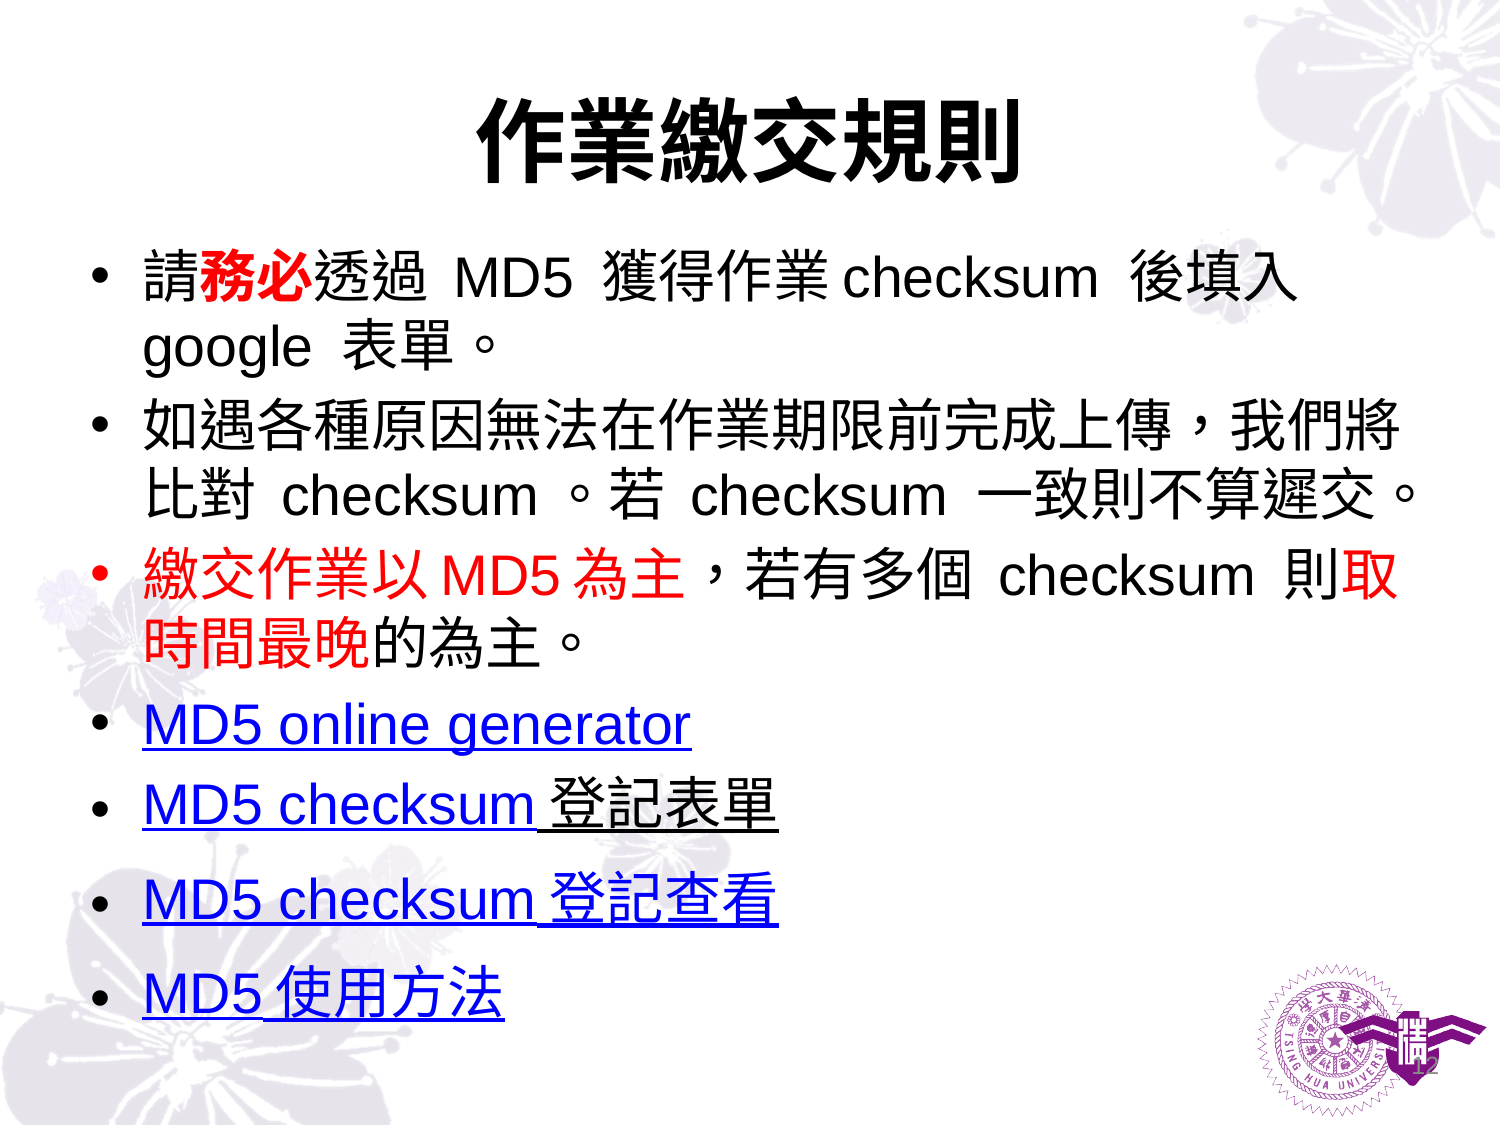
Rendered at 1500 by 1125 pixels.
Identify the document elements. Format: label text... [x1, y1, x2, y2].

slide_number 12 [1104, 1034, 1455, 1095]
list 請務必透過 MD5 獲得作業checksum 後填入 google 表單。 如遇各種原因無法在作業期限前完成上傳，我們將比對 checksum。若 checksum 一致則不算遲交。 繳交作業以MD5為主，若有多個 checksum 則取時間最晚的為主。 MD5 online generator MD5 checksum 登記表單 MD5 checksum 登記查看 MD5 使用方法 [75, 232, 1425, 1059]
picture [0, 0, 1500, 1125]
title 作業繳交規則 [75, 45, 1425, 232]
